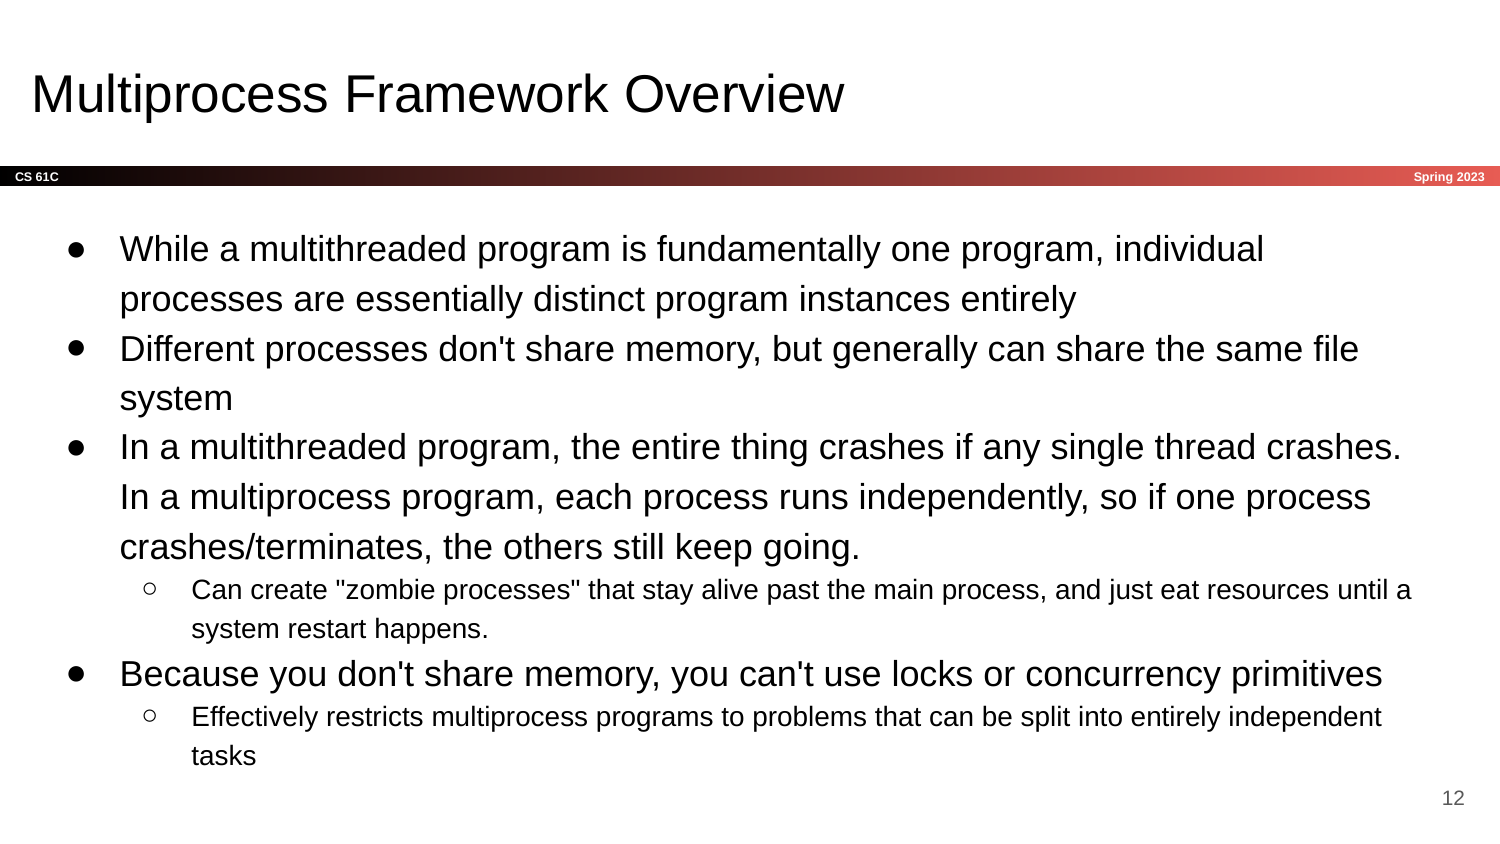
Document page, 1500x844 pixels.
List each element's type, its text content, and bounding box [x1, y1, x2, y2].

title Multiprocess Framework Overview [16, 44, 1415, 139]
slide_number 12 [1389, 764, 1480, 830]
list While a multithreaded program is fundamentally one program, individual processes are essentially distinct program instances entirely Different processes don't share memory, but generally can share the same file system In a multithreaded program, the entire thing crashes if any single thread crashes. In a multiprocess program, each process runs independently, so if one process crashes/terminates, the others still keep going. Can create "zombie processes" that stay alive past the main process, and just eat resources until a system restart happens. Because you don't share memory, you can't use locks or concurrency primitives Effectively restricts multiprocess programs to problems that can be split into entirely independent tasks [32, 204, 1431, 823]
